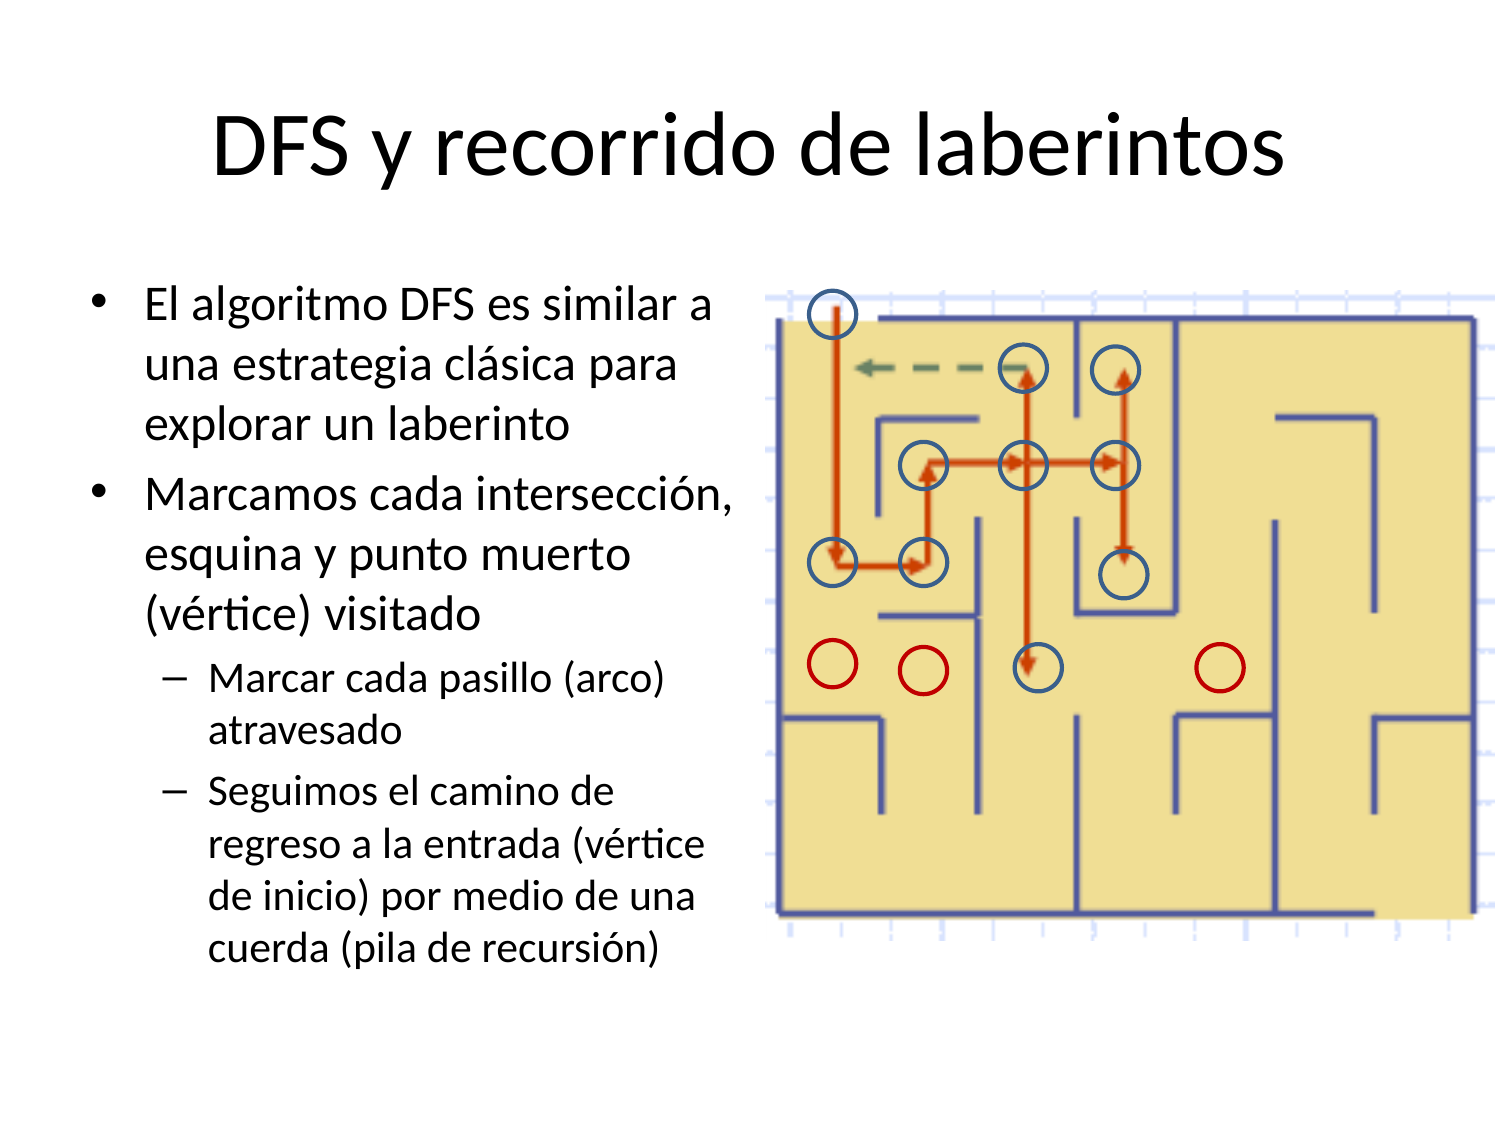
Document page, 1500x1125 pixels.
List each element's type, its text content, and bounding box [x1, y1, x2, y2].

list El algoritmo DFS es similar a una estrategia clásica para explorar un laberinto Marcamos cada intersección, esquina y punto muerto (vértice) visitado Marcar cada pasillo (arco) atravesado Seguimos el camino de regreso a la entrada (vértice de inicio) por medio de una cuerda (pila de recursión) [75, 262, 750, 1005]
picture [765, 290, 1495, 942]
title DFS y recorrido de laberintos [75, 45, 1425, 233]
